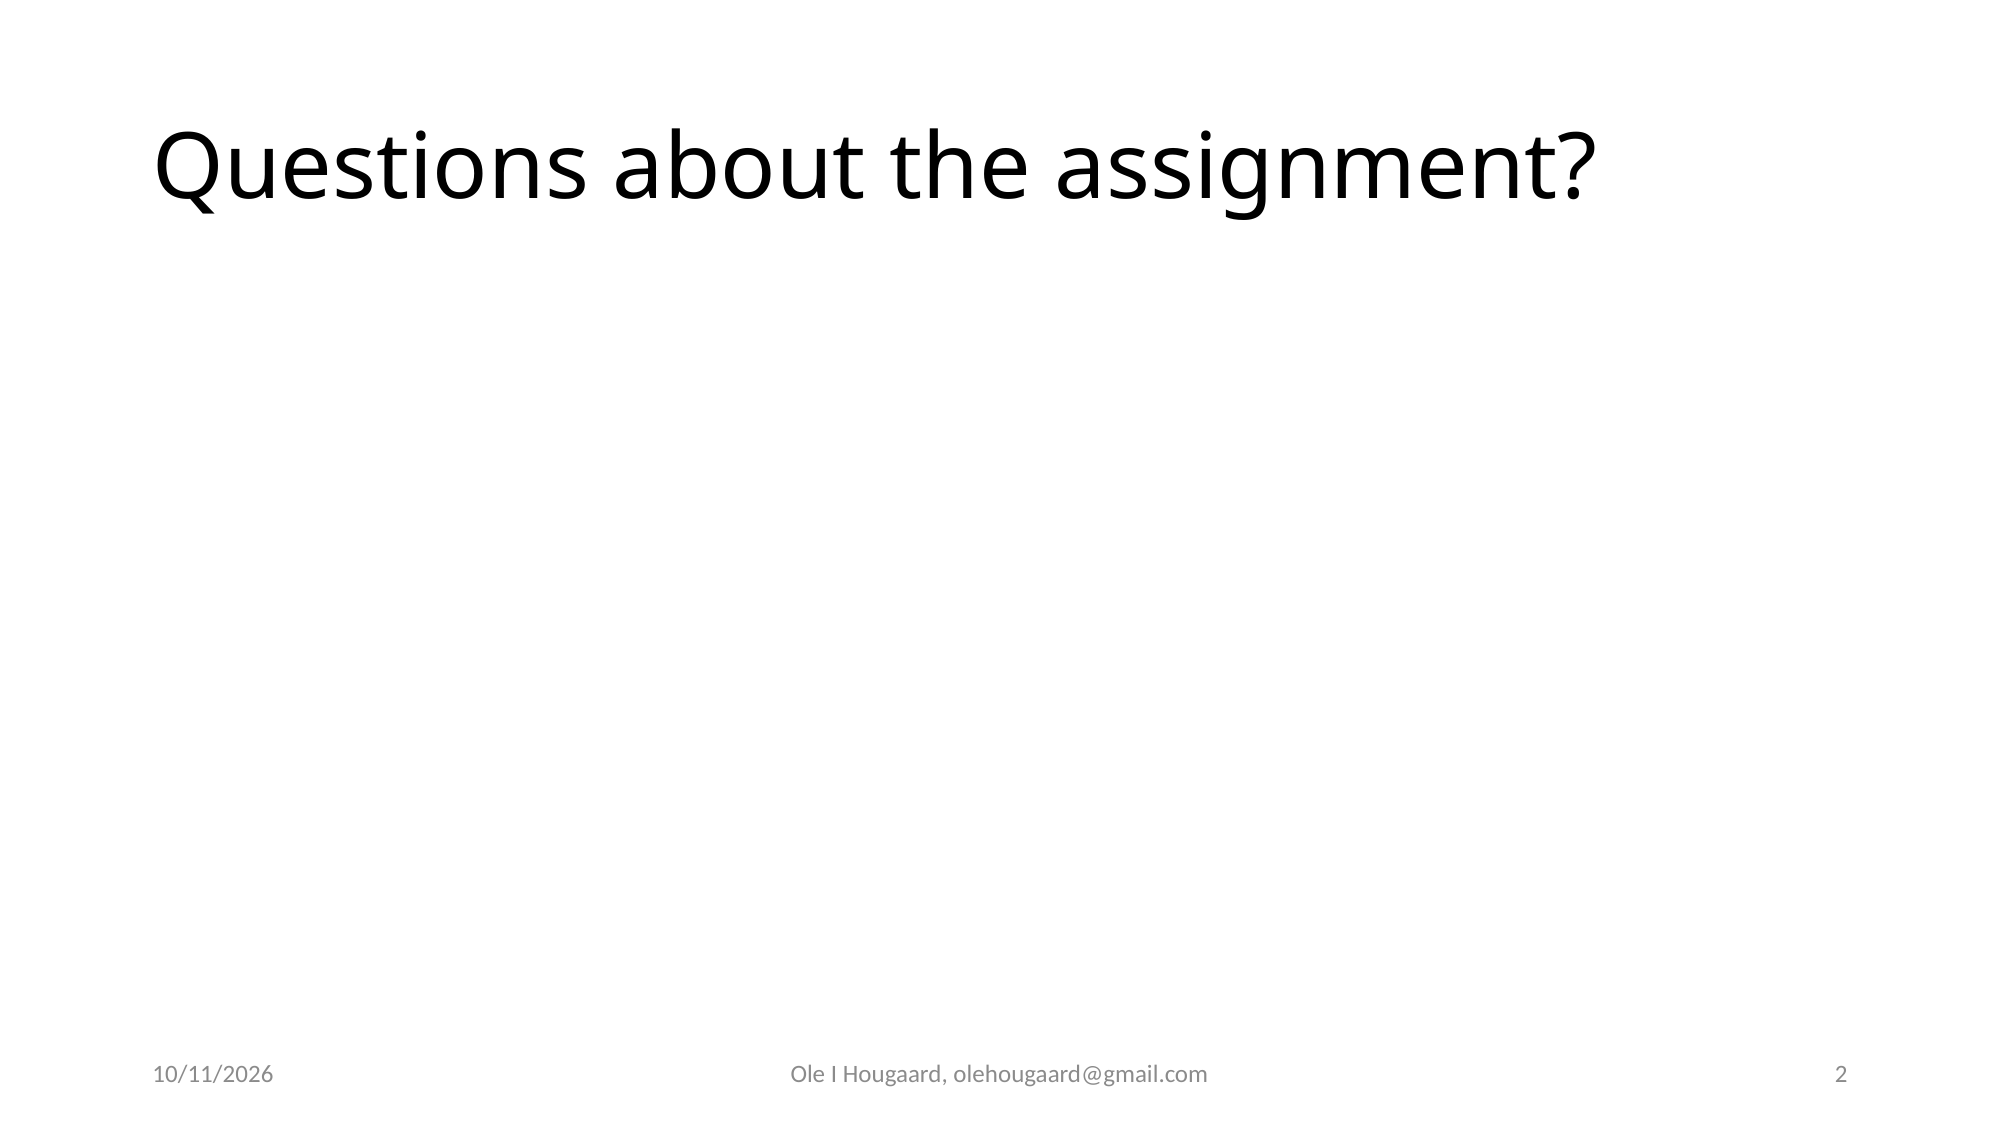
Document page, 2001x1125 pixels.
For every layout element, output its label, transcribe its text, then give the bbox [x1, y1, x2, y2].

footer Ole I Hougaard, olehougaard@gmail.com [662, 1042, 1338, 1103]
title Questions about the assignment? [137, 59, 1863, 278]
slide_number 2 [1412, 1042, 1863, 1103]
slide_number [137, 1042, 588, 1103]
